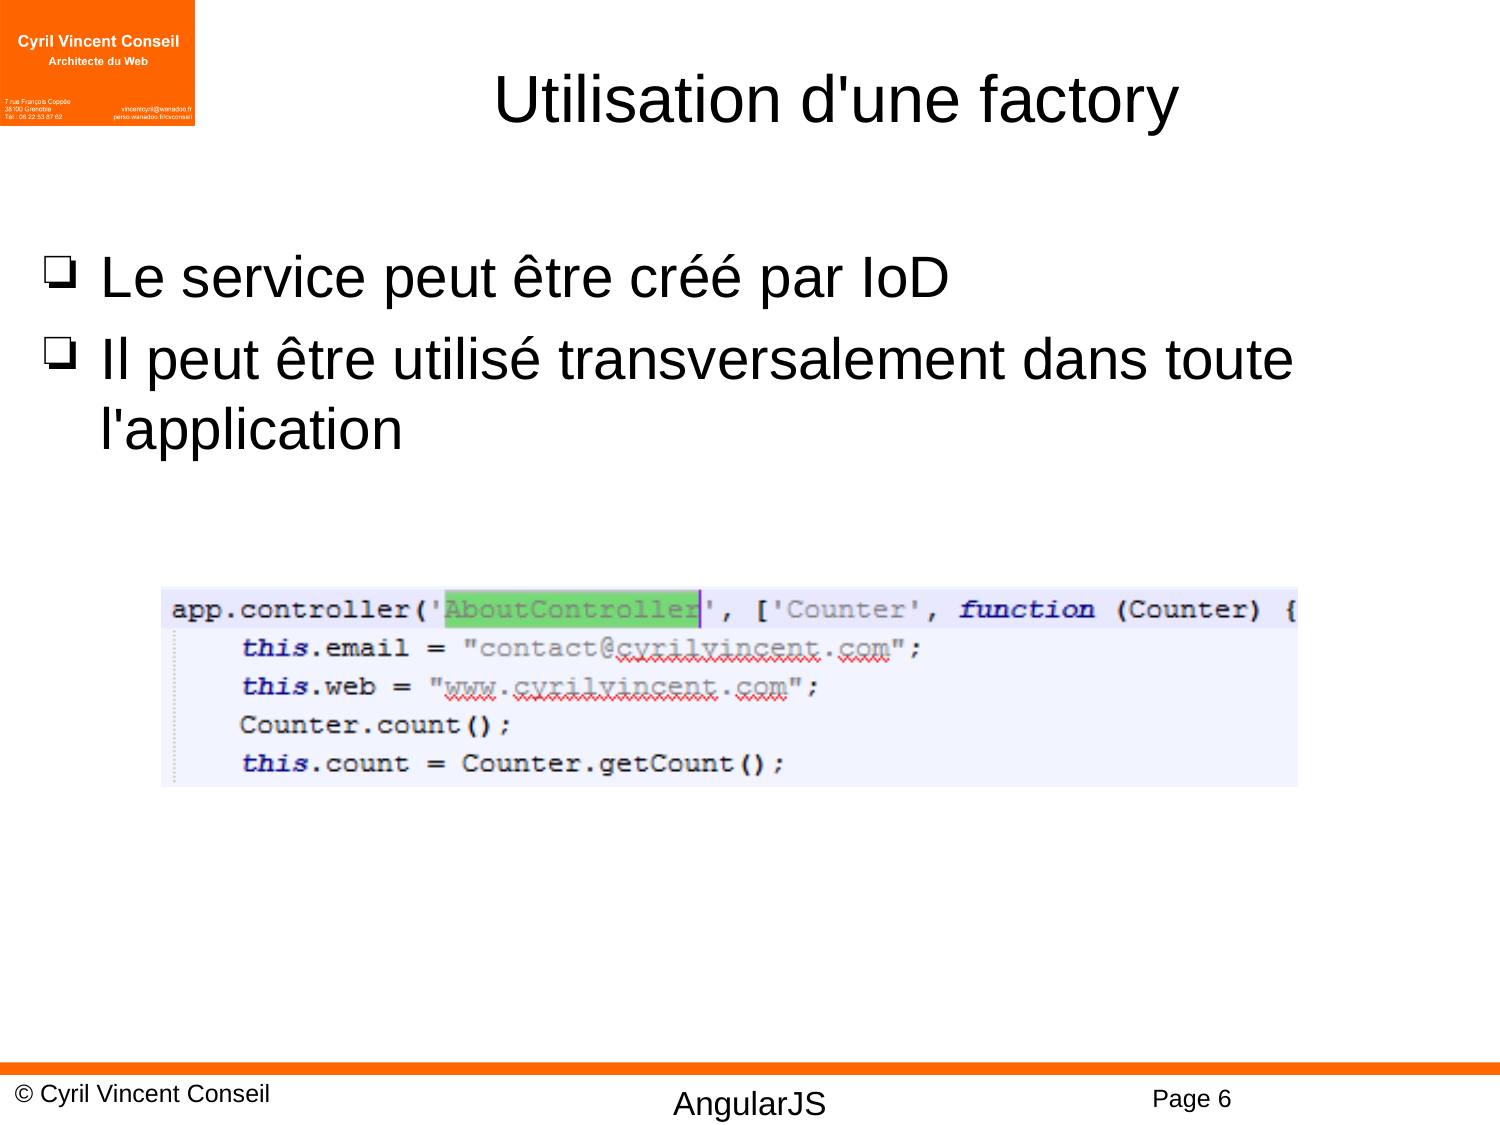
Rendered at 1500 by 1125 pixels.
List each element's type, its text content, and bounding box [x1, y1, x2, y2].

list Le service peut être créé par IoD Il peut être utilisé transversalement dans toute l'application [29, 231, 1468, 1059]
picture [0, 0, 195, 126]
title Utilisation d'une factory [194, 2, 1480, 190]
picture [161, 585, 1299, 788]
